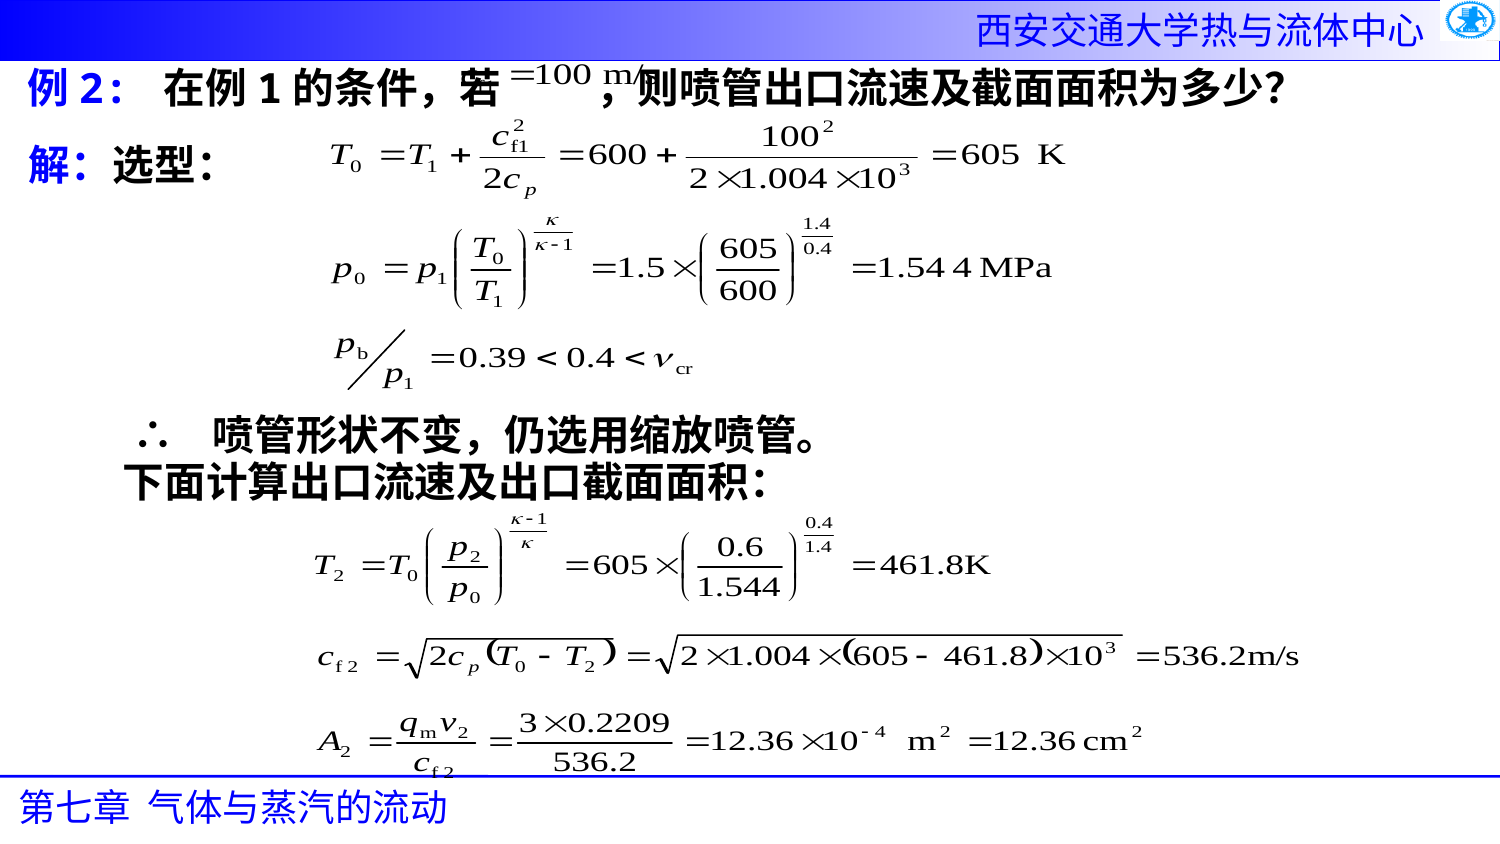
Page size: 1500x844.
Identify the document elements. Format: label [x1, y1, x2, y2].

text_box [12, 54, 1413, 121]
text_box [12, 112, 1310, 786]
picture [1440, 0, 1500, 41]
